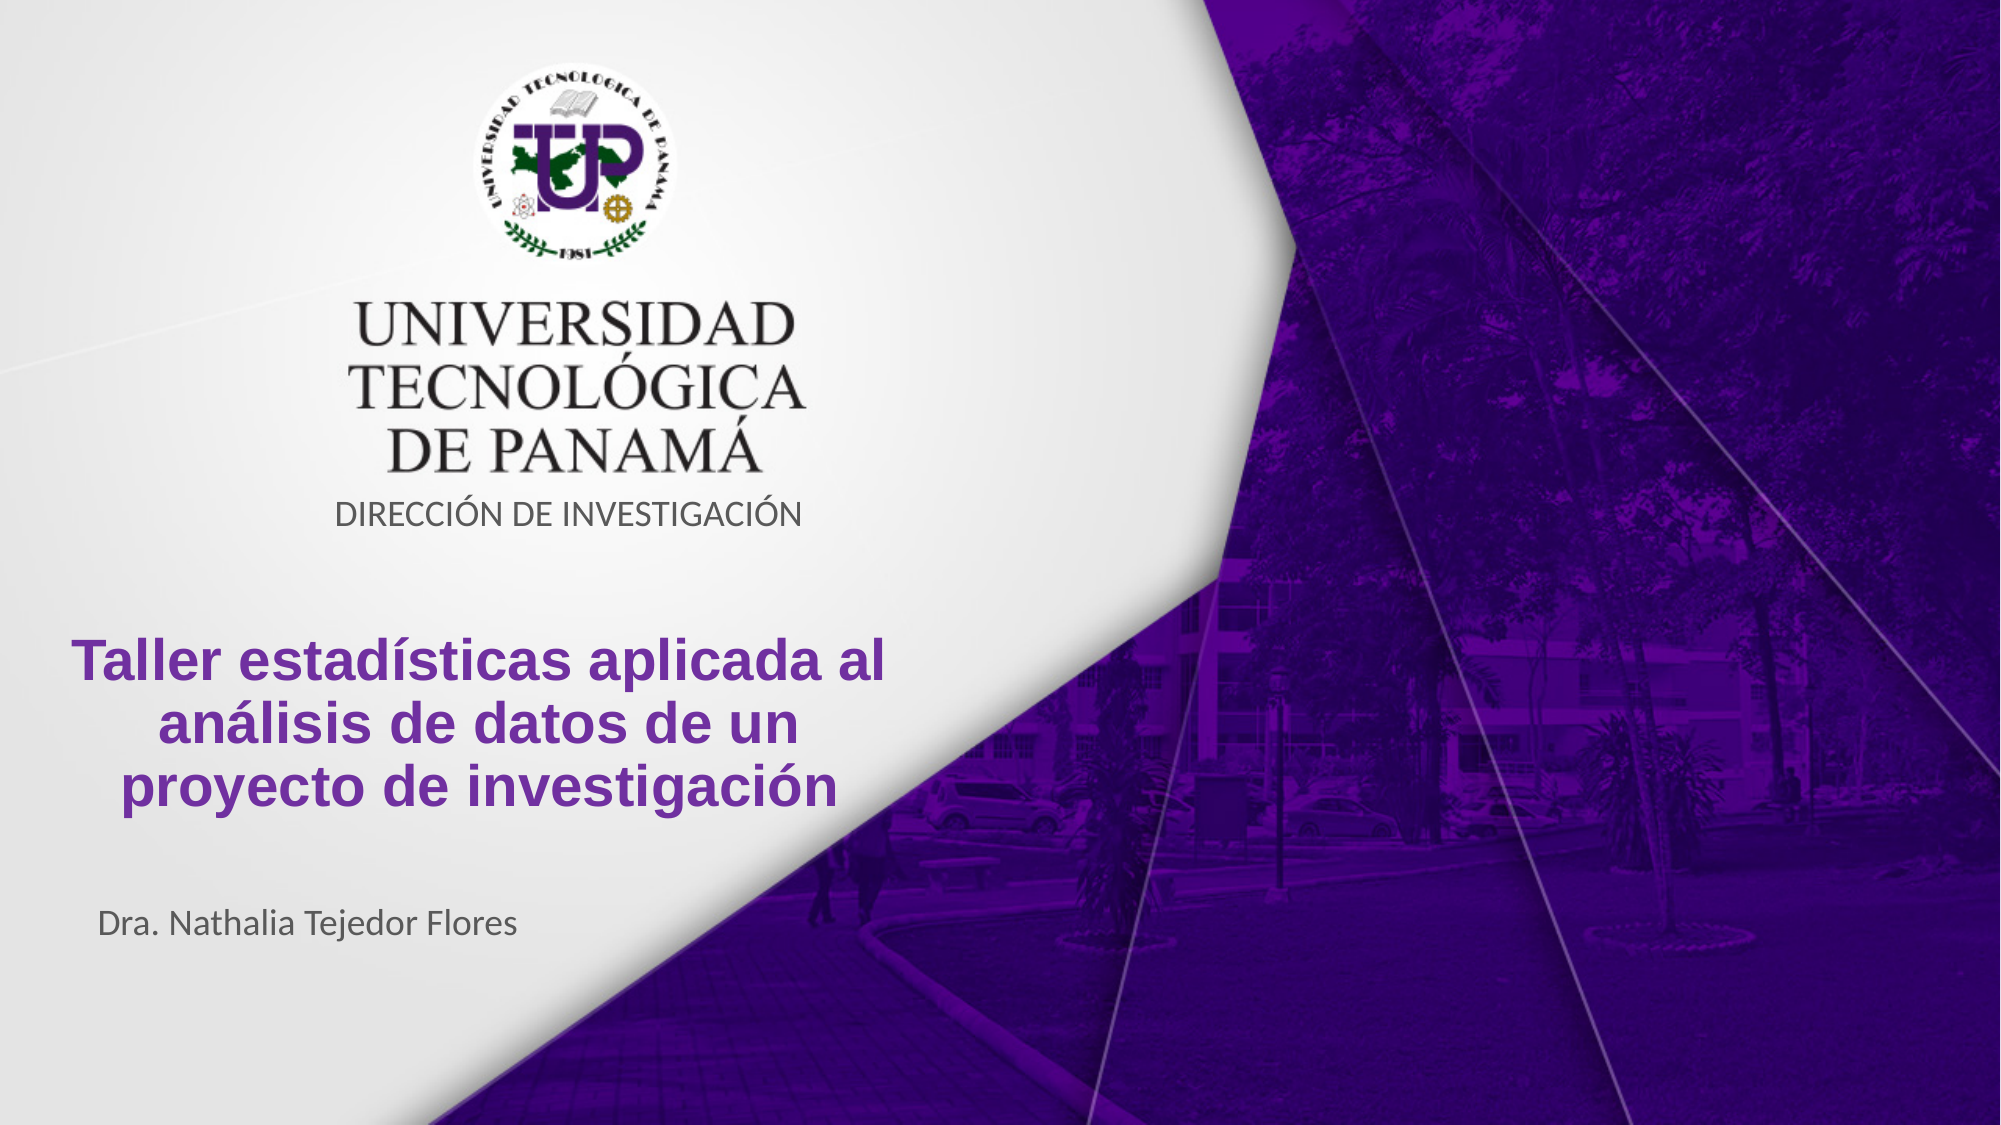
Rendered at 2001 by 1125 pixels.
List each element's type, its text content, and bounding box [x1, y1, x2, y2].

text_box DIRECCIÓN DE INVESTIGACIÓN [166, 486, 972, 544]
picture [0, 0, 2001, 1125]
text_box Taller estadísticas aplicada al análisis de datos de un proyecto de investigación [35, 543, 924, 827]
text_box Dra. Nathalia Tejedor Flores [82, 895, 631, 950]
